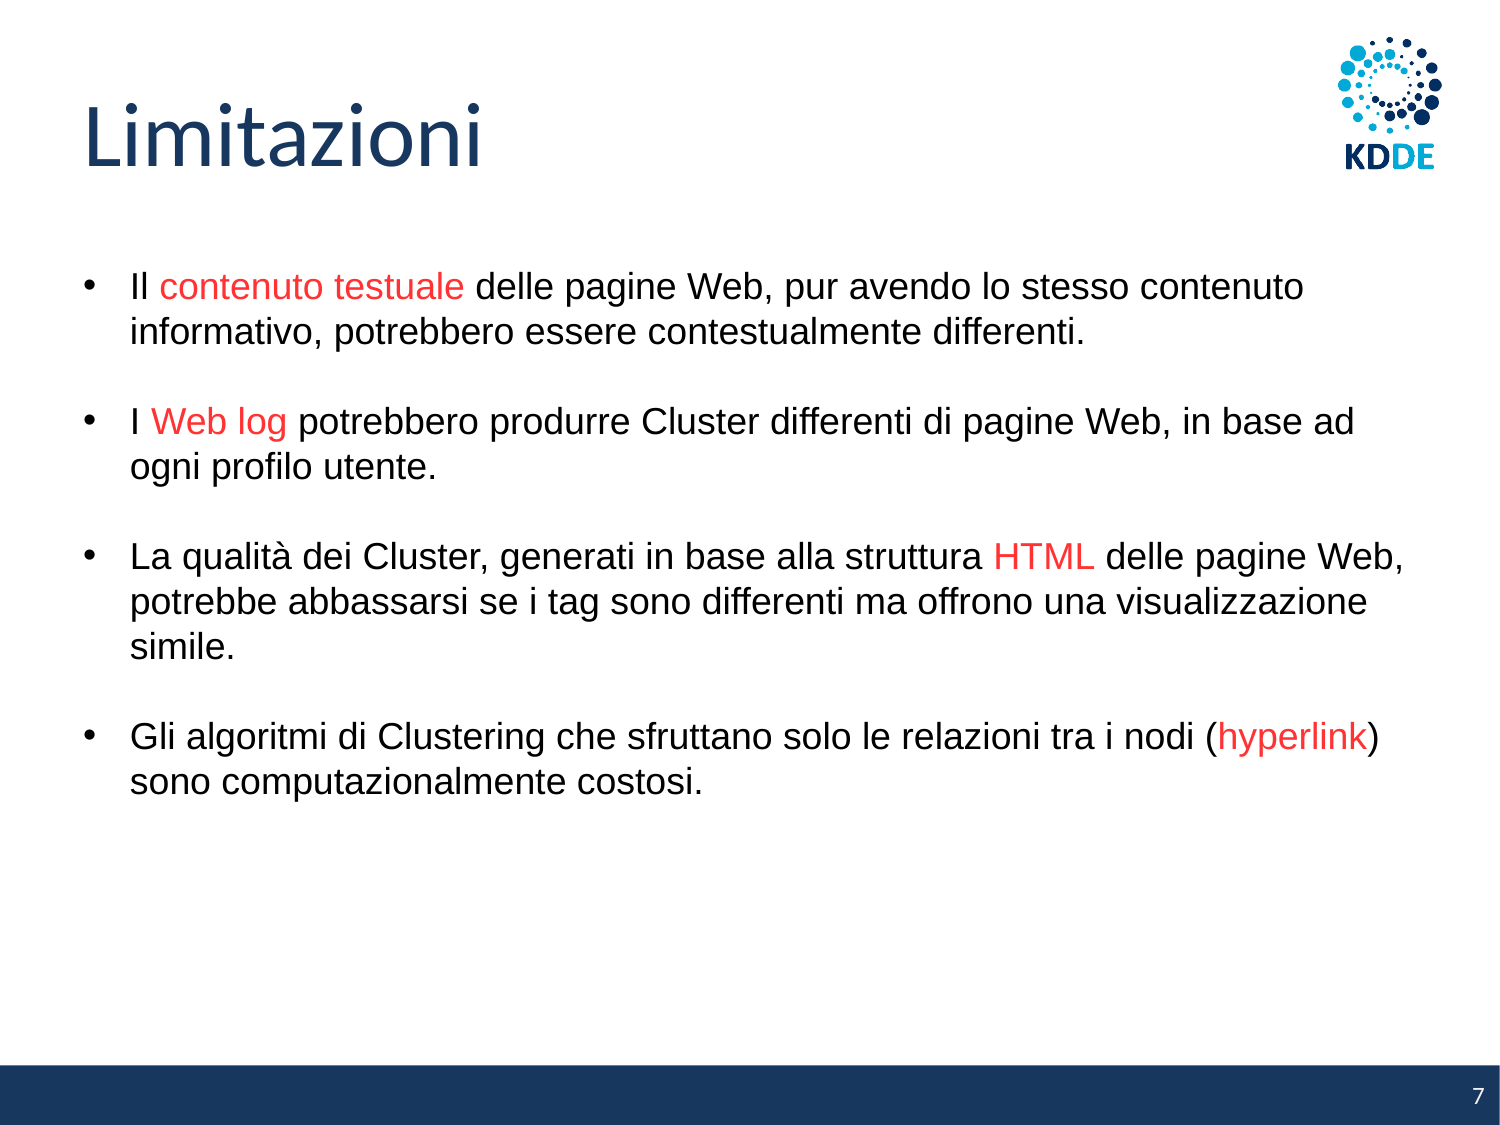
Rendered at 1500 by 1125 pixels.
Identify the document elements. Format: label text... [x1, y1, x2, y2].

text_box 7 [1149, 1065, 1500, 1125]
text_box Limitazioni [68, 36, 1252, 223]
text_box Il contenuto testuale delle pagine Web, pur avendo lo stesso contenuto informativo, potrebbero essere contestualmente differenti. I Web log potrebbero produrre Cluster differenti di pagine Web, in base ad ogni profilo utente. La qualità dei Cluster, generati in base alla struttura HTML delle pagine Web, potrebbe abbassarsi se i tag sono differenti ma offrono una visualizzazione simile. Gli algoritmi di Clustering che sfruttano solo le relazioni tra i nodi (hyperlink) sono computazionalmente costosi. [68, 254, 1429, 947]
picture [1337, 36, 1443, 171]
